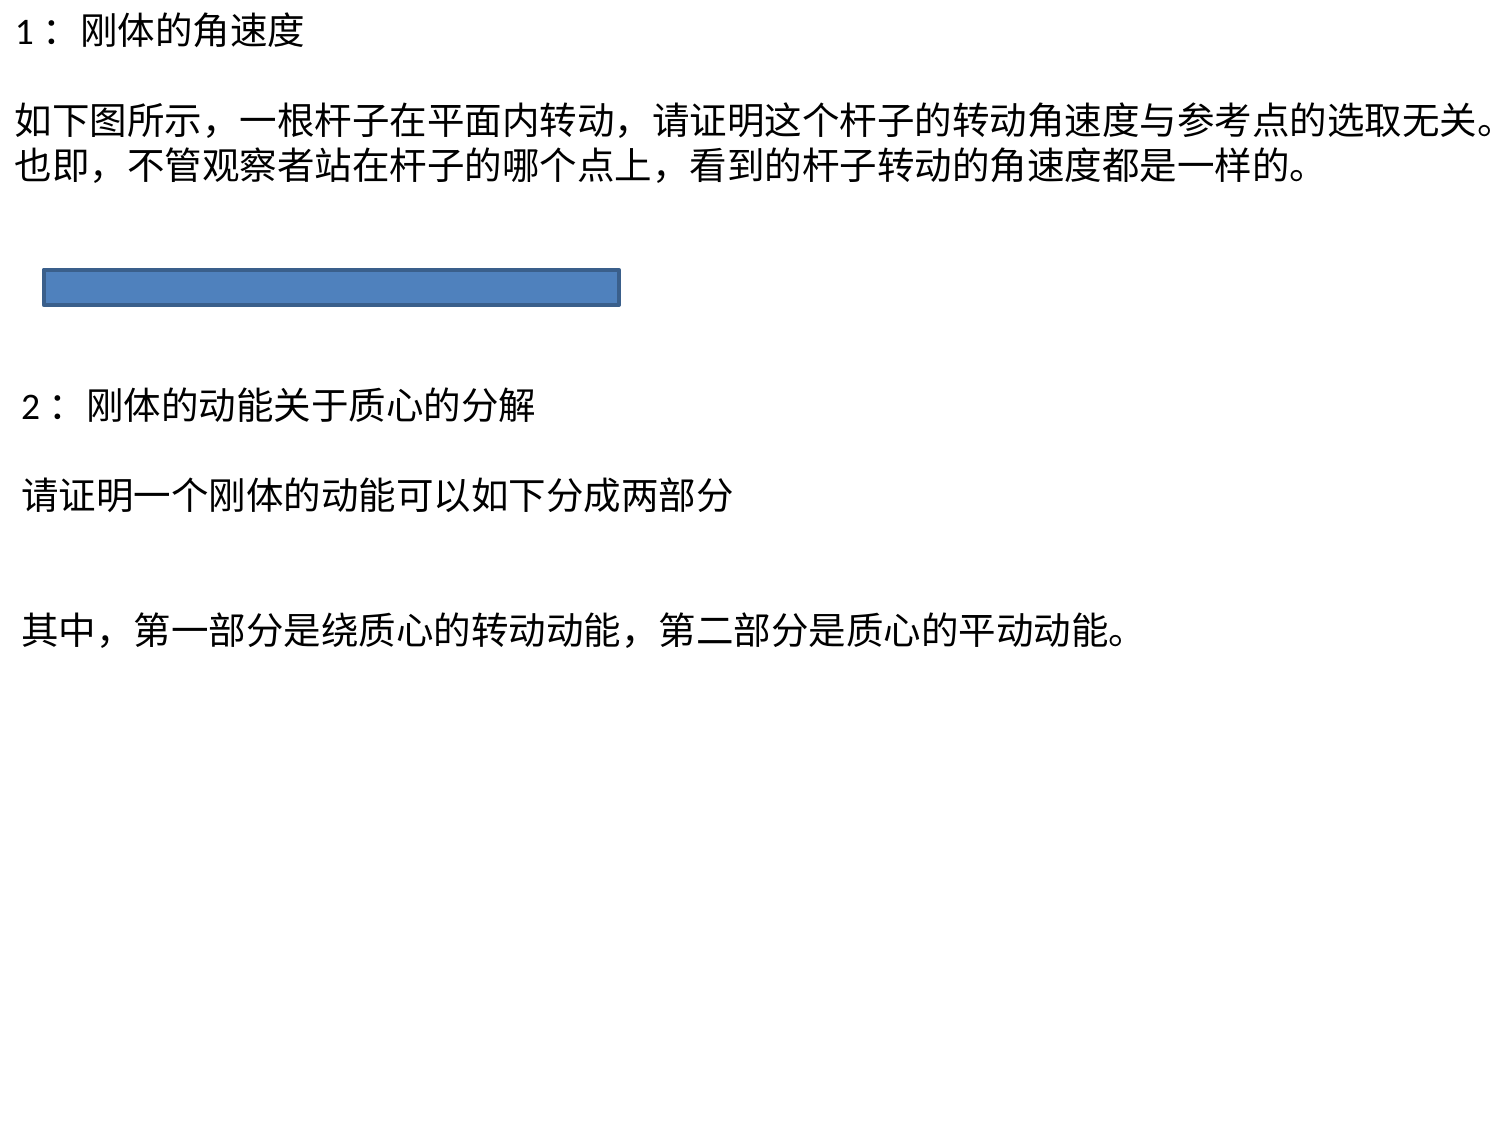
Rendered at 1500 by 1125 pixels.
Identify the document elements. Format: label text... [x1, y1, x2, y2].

text_box [42, 268, 621, 307]
text_box 1：刚体的角速度 如下图所示，一根杆子在平面内转动，请证明这个杆子的转动角速度与参考点的选取无关。也即，不管观察者站在杆子的哪个点上，看到的杆子转动的角速度都是一样的。 [0, 0, 1500, 330]
